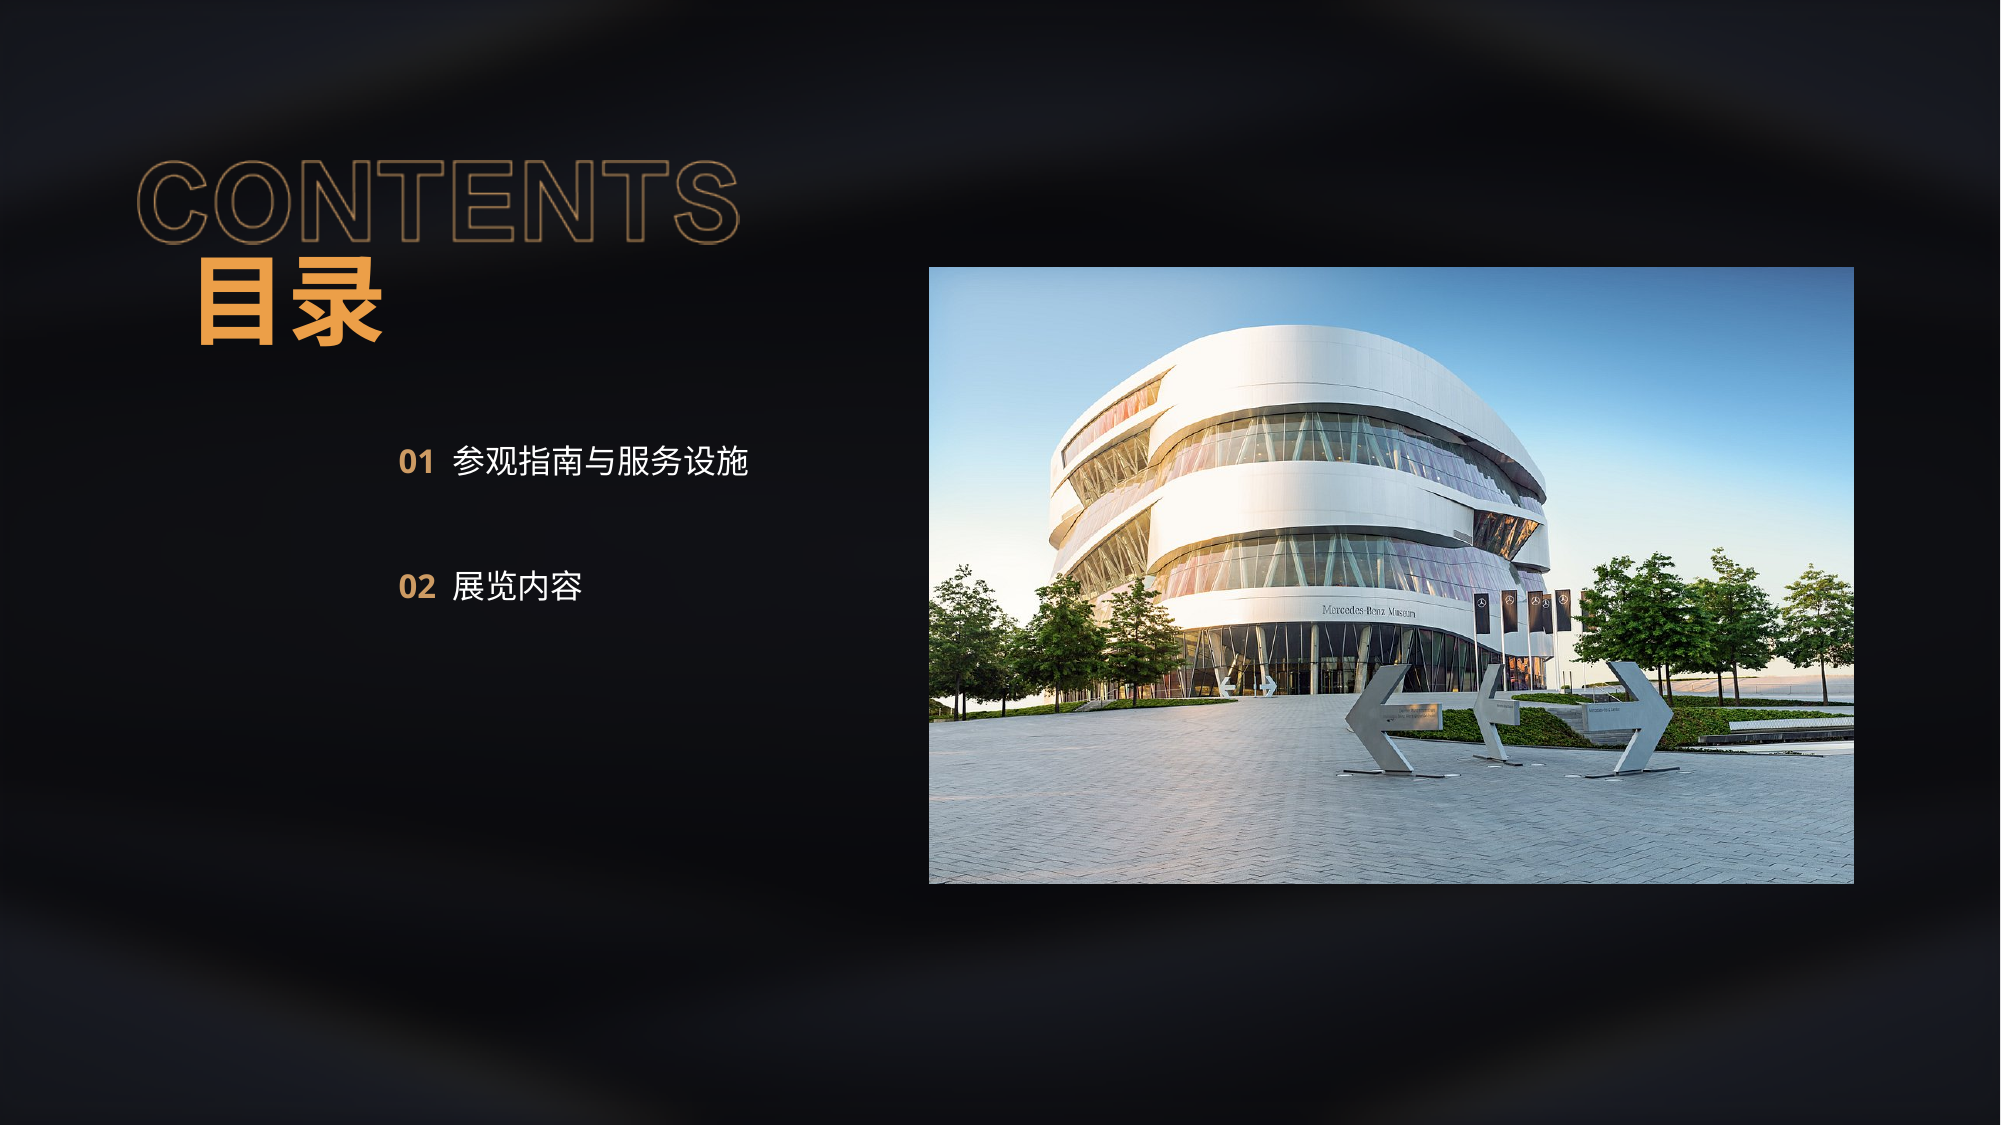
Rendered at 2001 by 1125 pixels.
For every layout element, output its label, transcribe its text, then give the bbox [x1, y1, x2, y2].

text_box 目录 [171, 252, 582, 367]
picture [0, 0, 2001, 1125]
text_box 02 展览内容 [382, 537, 923, 615]
text_box 01 参观指南与服务设施 [382, 412, 923, 490]
